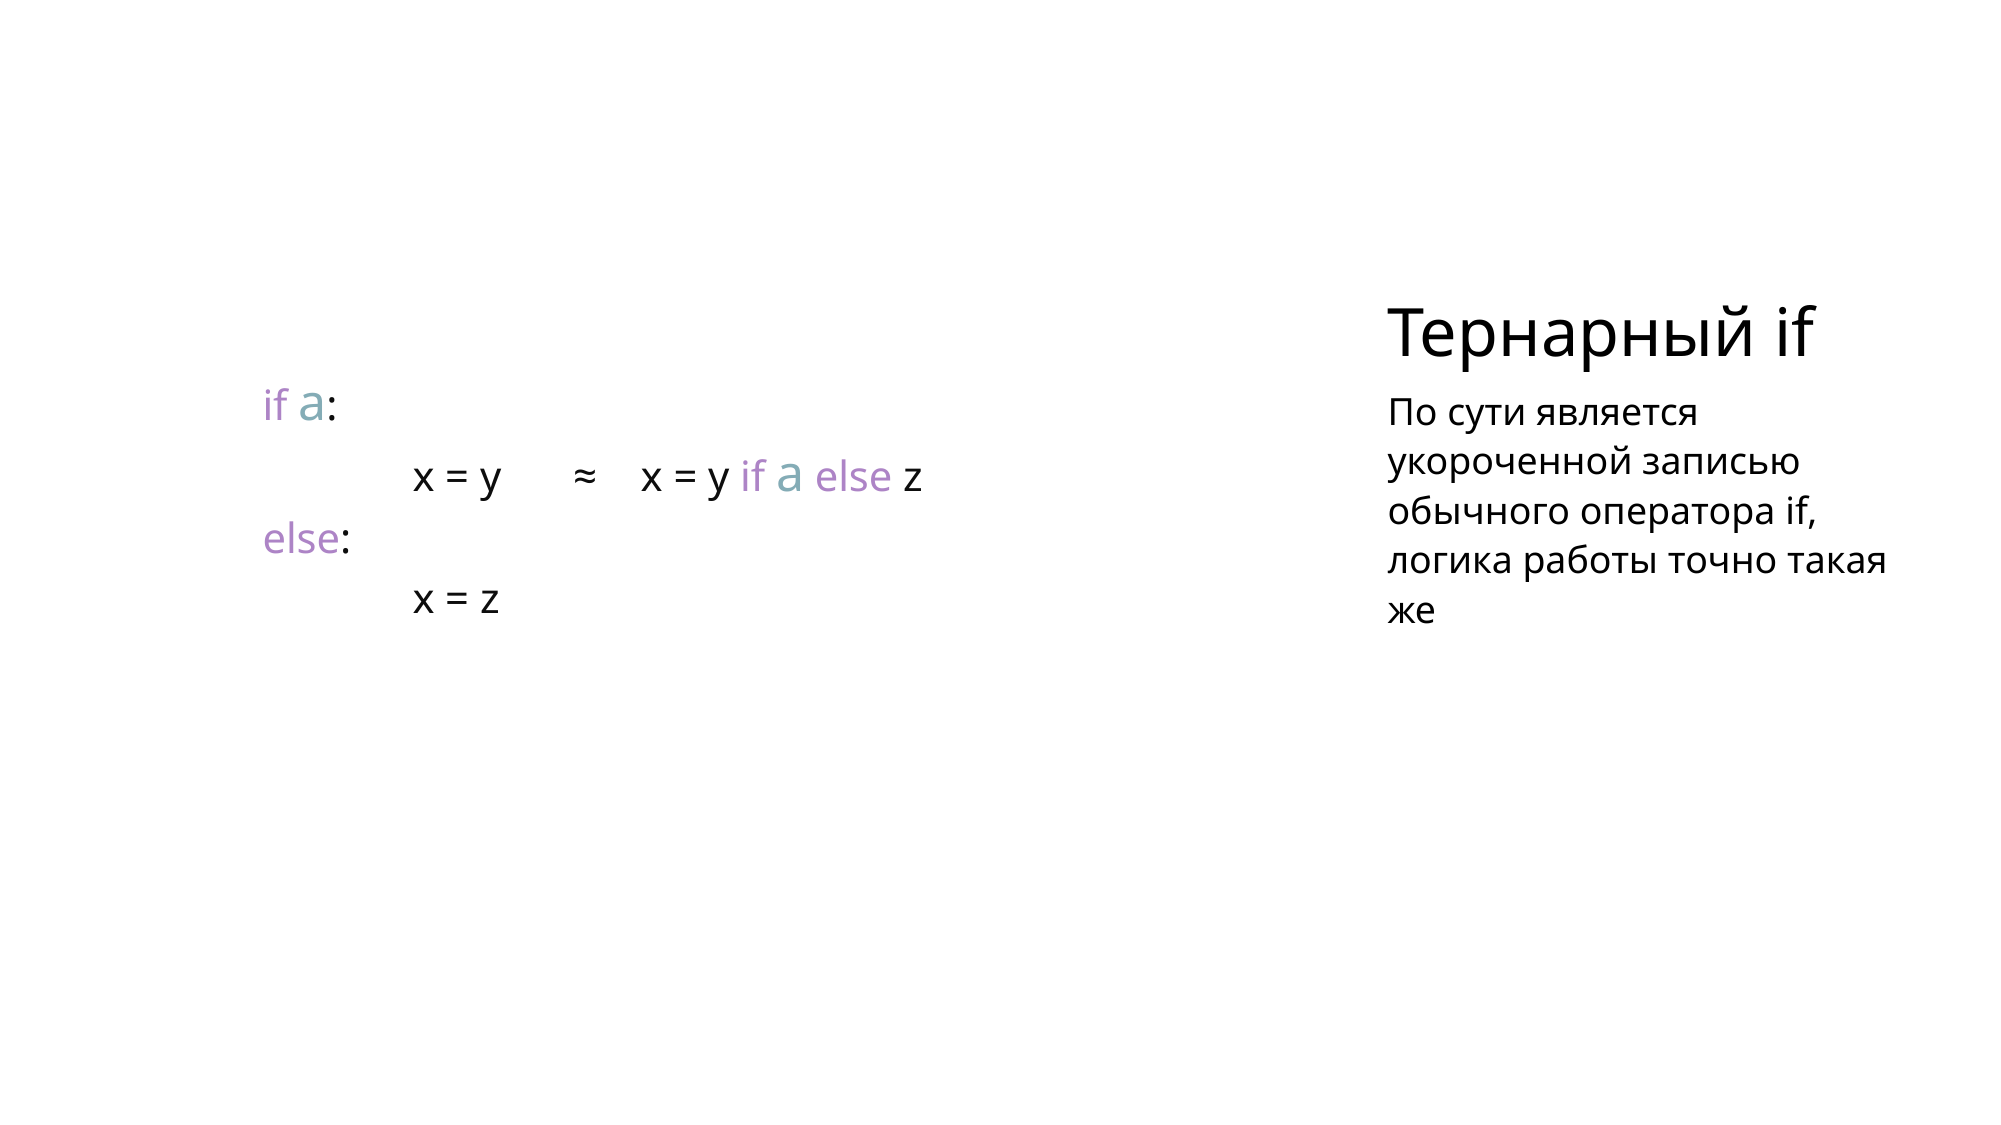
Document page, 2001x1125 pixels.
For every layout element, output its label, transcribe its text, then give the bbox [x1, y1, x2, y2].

list По сути является укороченной записью обычного оператора if, логика работы точно такая же [1387, 383, 1907, 975]
title Тернарный if [1387, 99, 1907, 370]
list if a: x = y ≈ x = y if a else z else: x = z [112, 99, 1238, 975]
